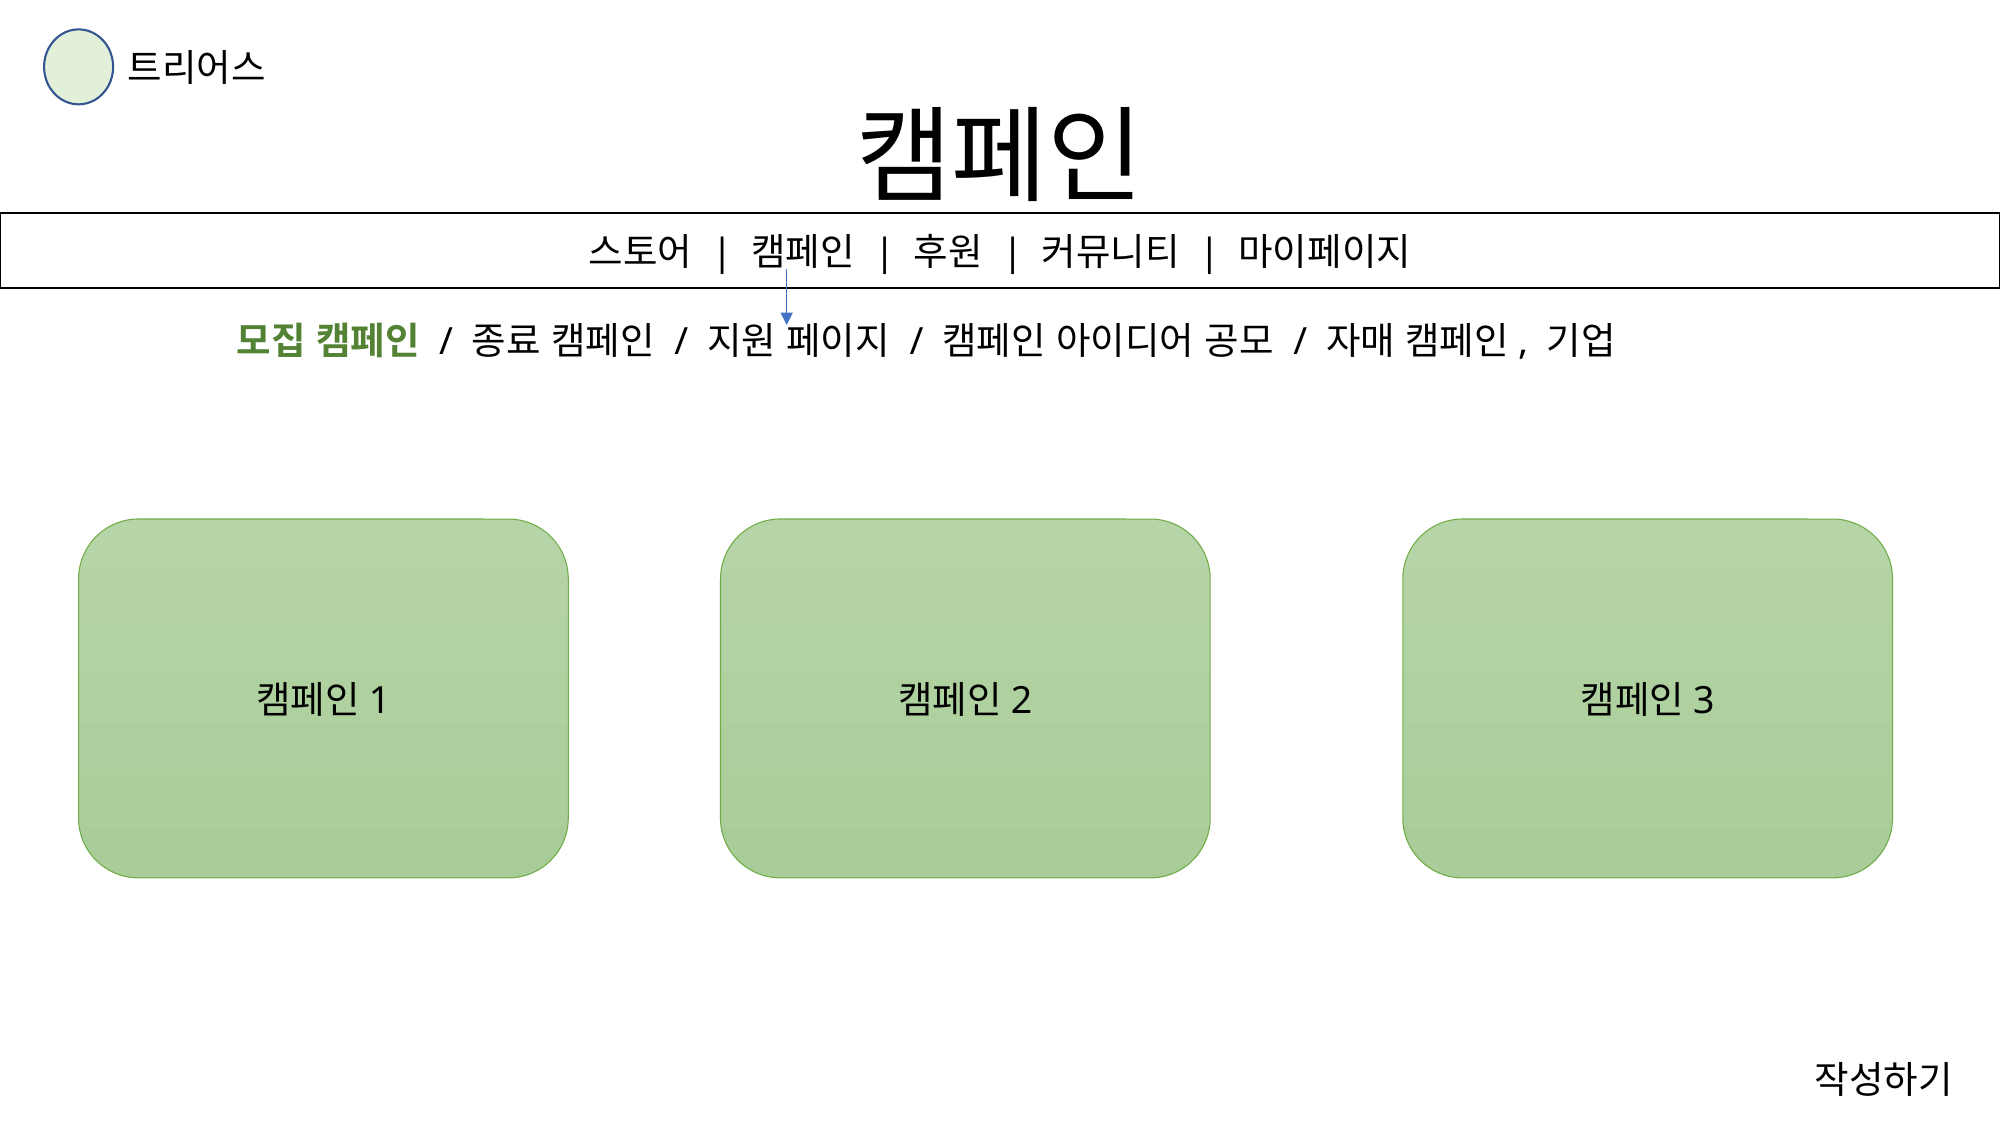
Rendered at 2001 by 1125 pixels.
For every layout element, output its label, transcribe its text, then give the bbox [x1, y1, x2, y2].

text_box 스토어 | 캠페인 | 후원 | 커뮤니티 | 마이페이지 [0, 213, 2000, 289]
text_box 캠페인 [575, 82, 1425, 213]
text_box 모집 캠페인 / 종료 캠페인 / 지원 페이지 / 캠페인 아이디어 공모 / 자매 캠페인, 기업 [221, 309, 1709, 370]
text_box 캠페인3 [1402, 518, 1894, 879]
text_box 캠페인1 [78, 518, 569, 879]
text_box [43, 28, 113, 106]
text_box 트리어스 [113, 36, 434, 97]
text_box 캠페인2 [719, 518, 1211, 879]
text_box 작성하기 [1799, 1048, 1986, 1108]
